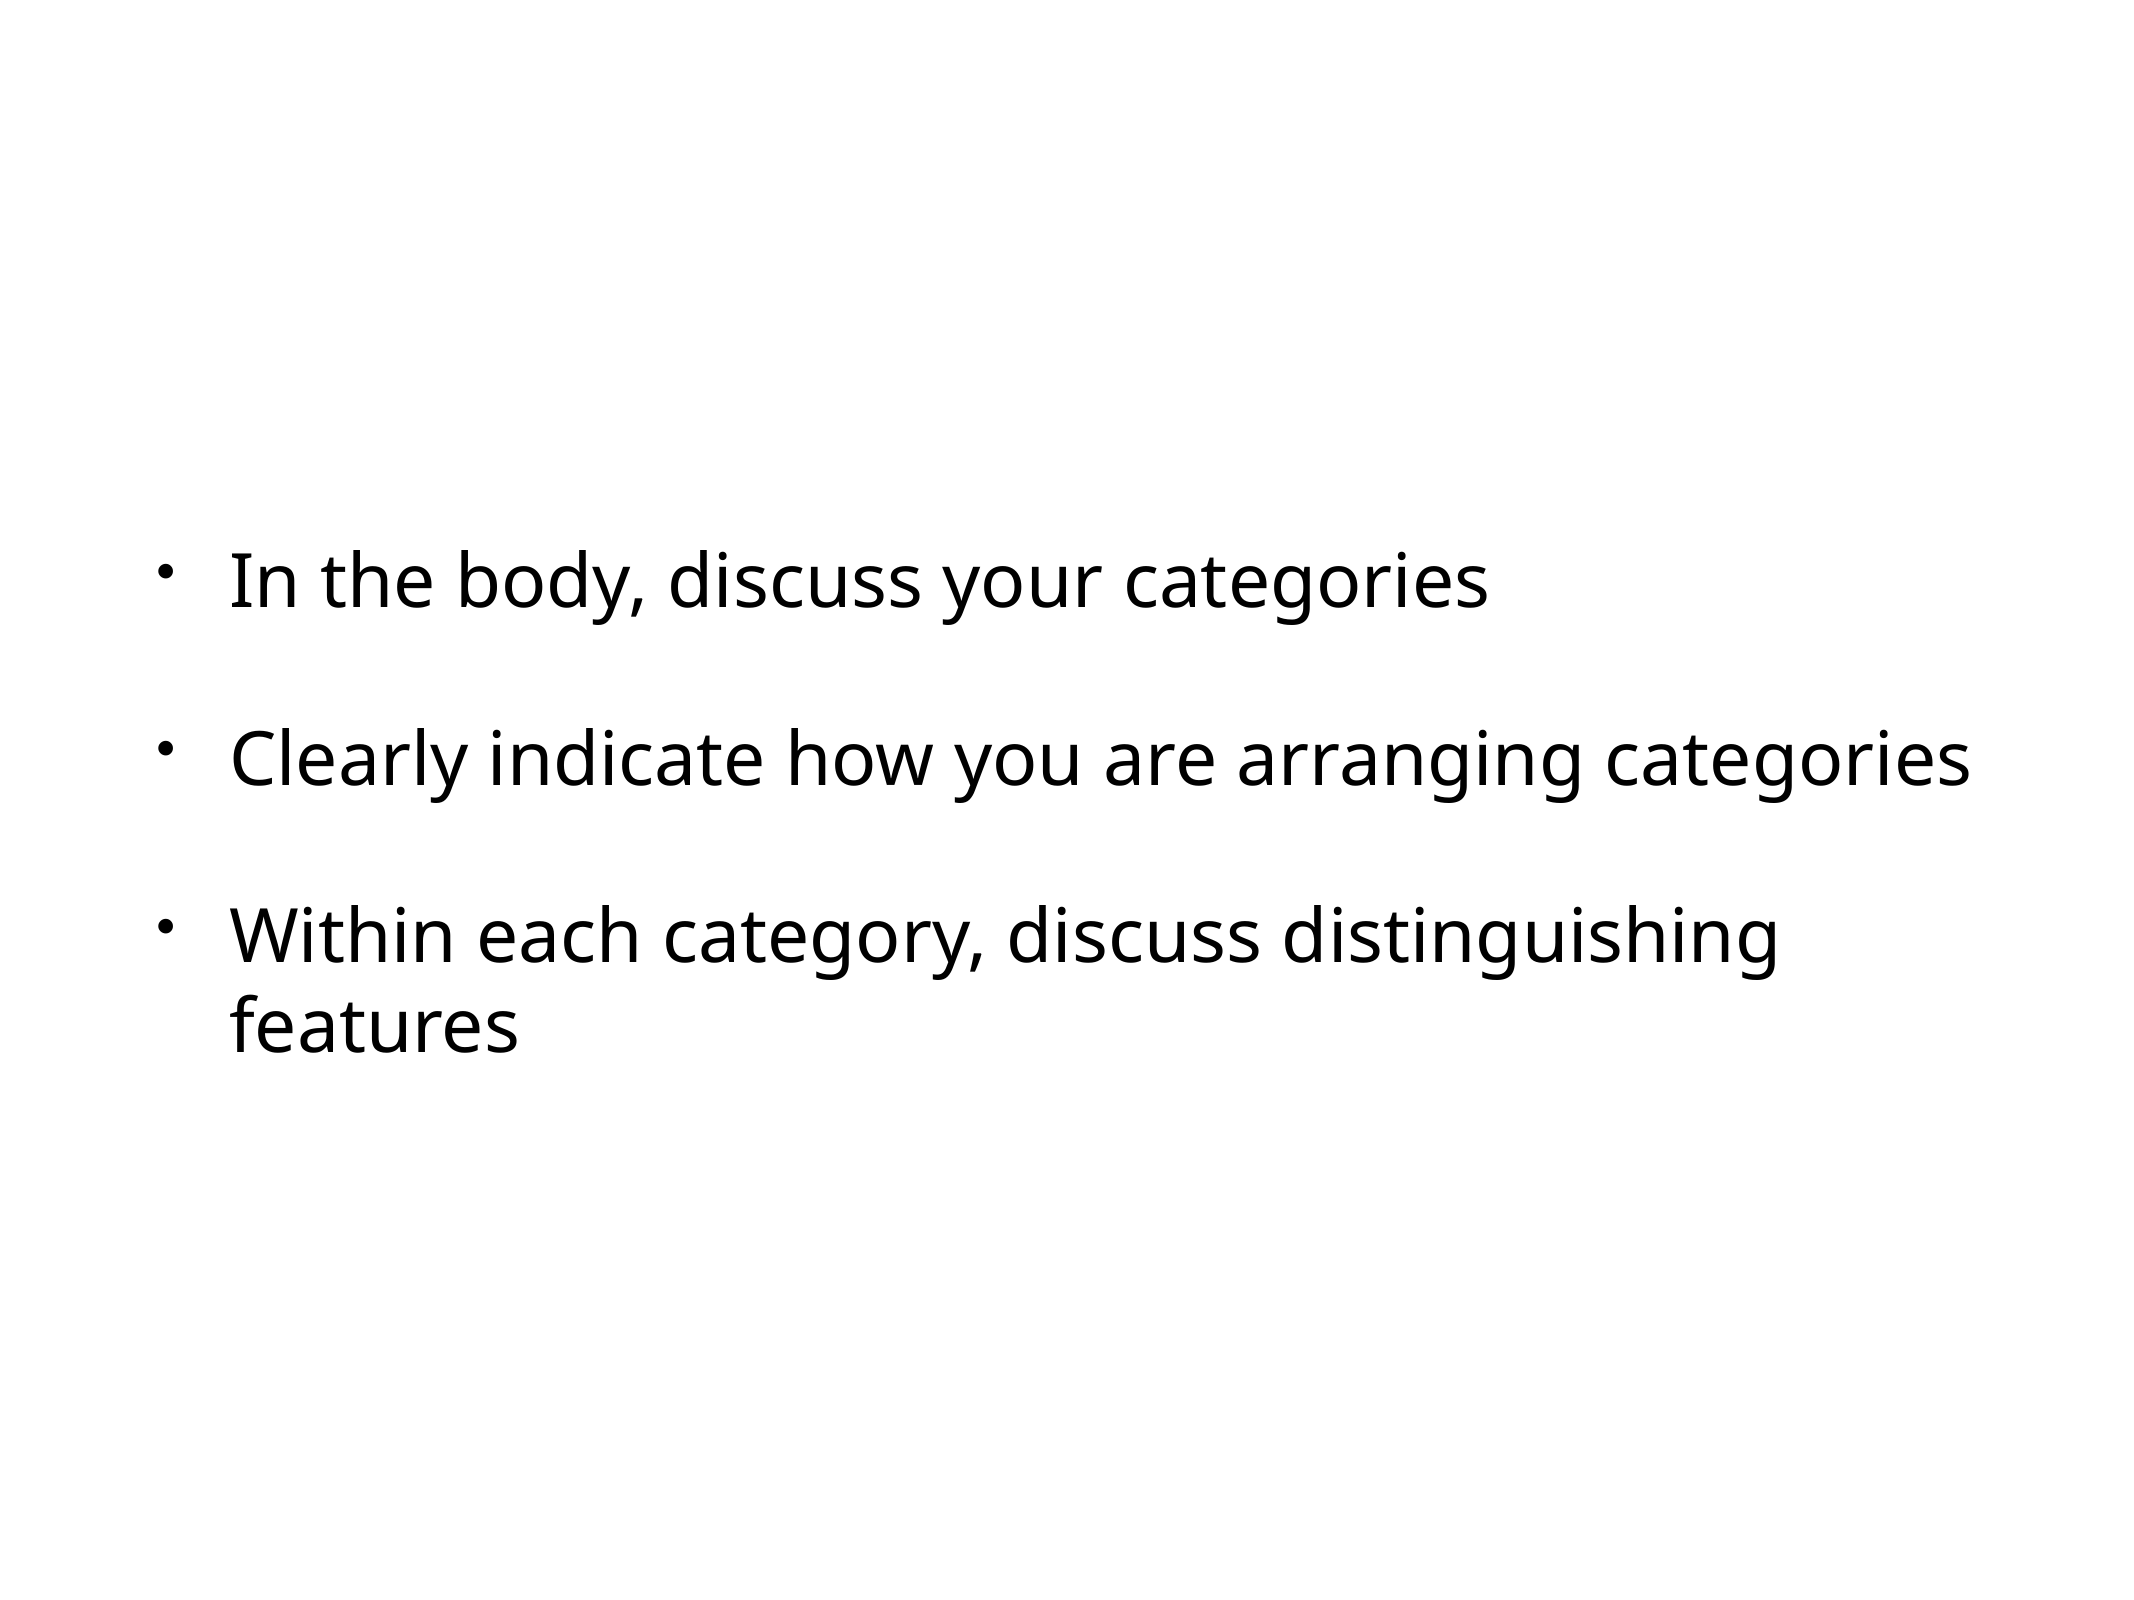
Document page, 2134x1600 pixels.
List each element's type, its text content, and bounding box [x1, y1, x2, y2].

list In the body, discuss your categories Clearly indicate how you are arranging categories Within each category, discuss distinguishing features [155, 207, 1978, 1393]
